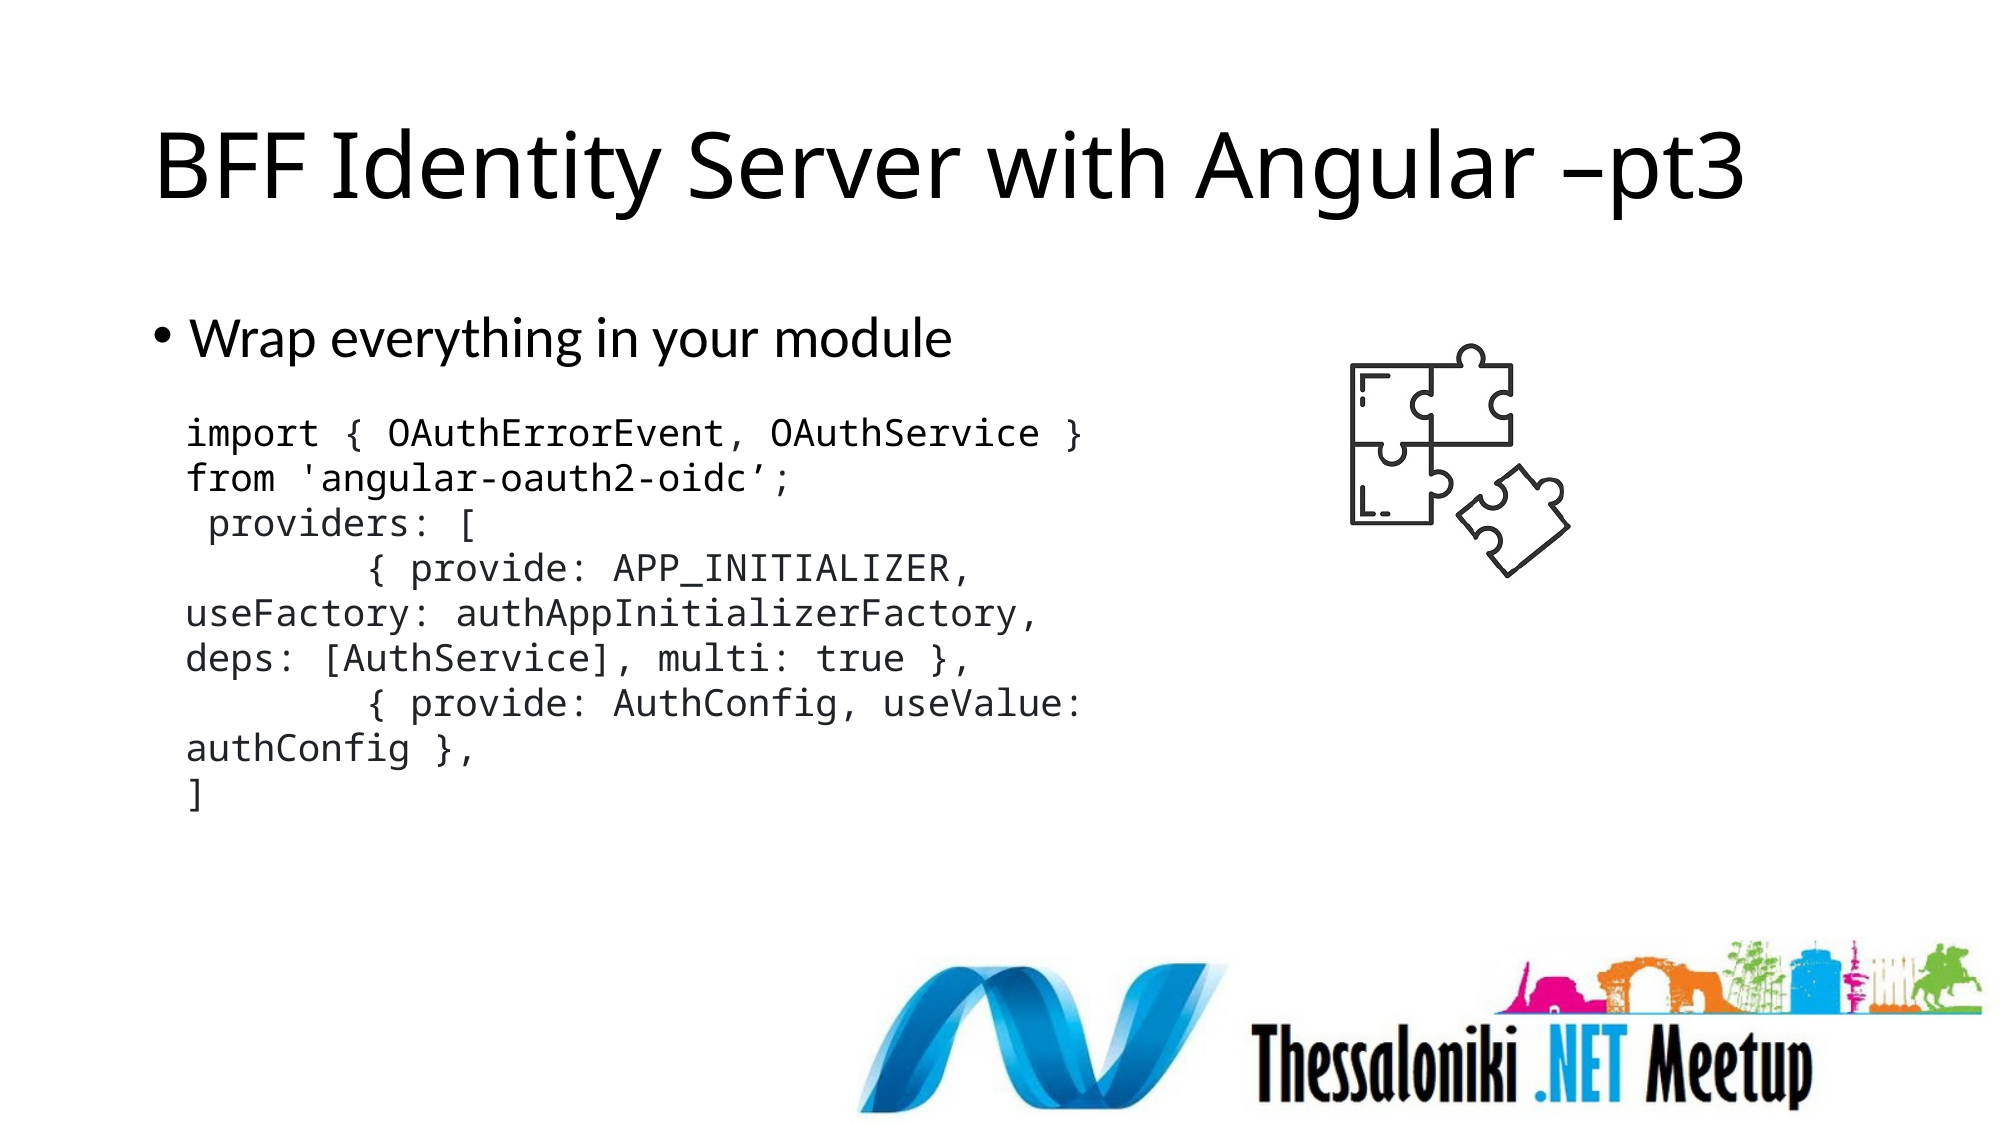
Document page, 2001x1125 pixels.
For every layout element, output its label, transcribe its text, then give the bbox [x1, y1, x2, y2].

text_box import { OAuthErrorEvent, OAuthService } from 'angular-oauth2-oidc’; providers: [ { provide: APP_INITIALIZER, useFactory: authAppInitializerFactory, deps: [AuthService], multi: true }, { provide: AuthConfig, useValue: authConfig }, ] [170, 401, 1156, 1002]
title BFF Identity Server with Angular –pt3 [137, 59, 1863, 278]
list Wrap everything in your module [137, 299, 1863, 1014]
picture [1246, 252, 1654, 660]
picture [838, 937, 2000, 1125]
